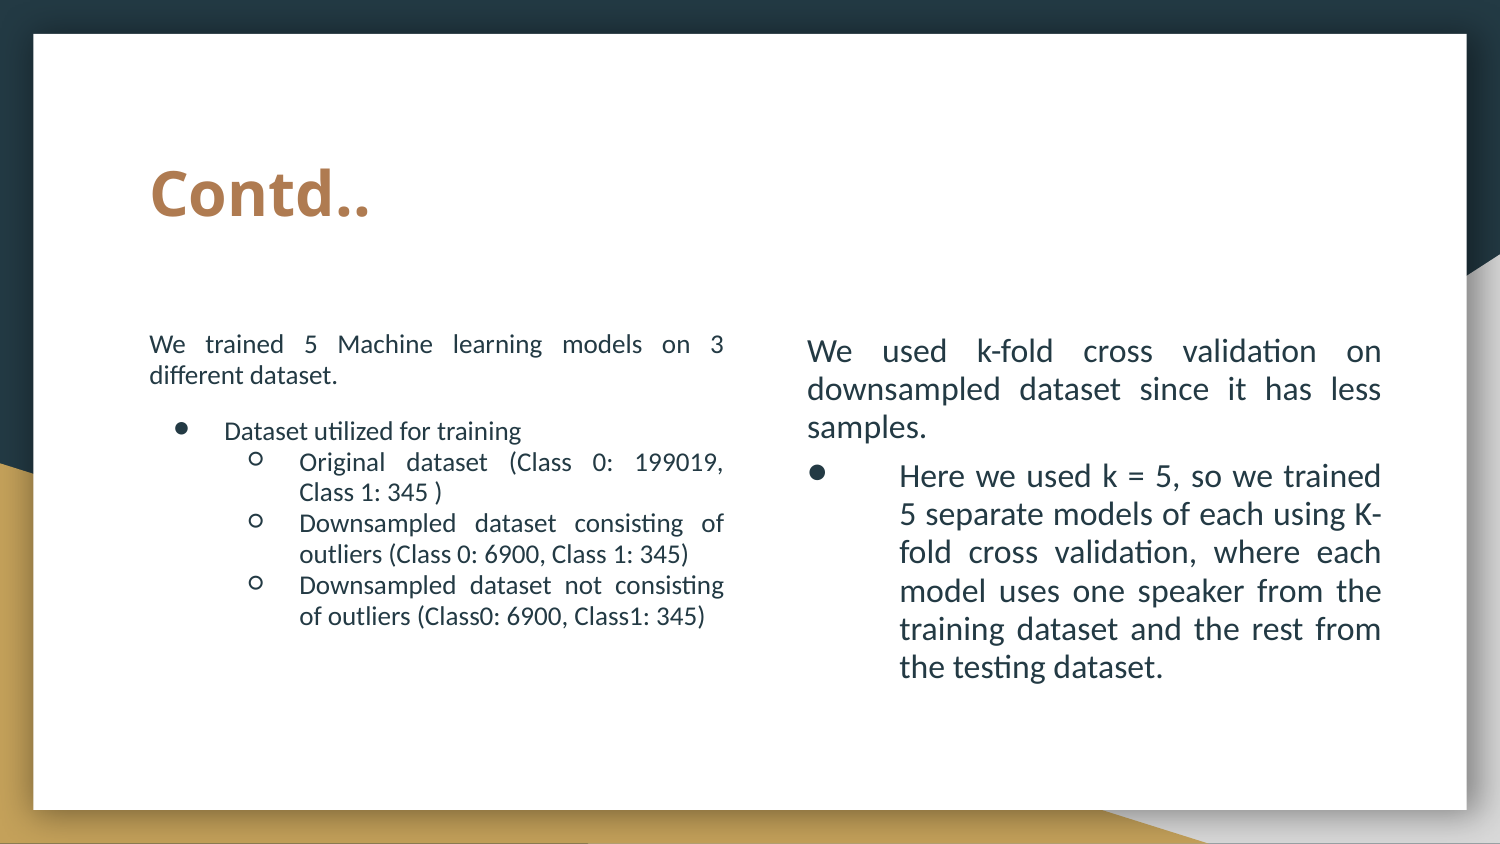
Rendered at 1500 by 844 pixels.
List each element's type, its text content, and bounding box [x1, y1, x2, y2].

list We trained 5 Machine learning models on 3 different dataset. Dataset utilized for training Original dataset (Class 0: 199019, Class 1: 345 ) Downsampled dataset consisting of outliers (Class 0: 6900, Class 1: 345) Downsampled dataset not consisting of outliers (Class0: 6900, Class1: 345) [134, 314, 739, 716]
list We used k-fold cross validation on downsampled dataset since it has less samples. Here we used k = 5, so we trained 5 separate models of each using K-fold cross validation, where each model uses one speaker from the training dataset and the rest from the testing dataset. [792, 316, 1397, 719]
title Contd.. [134, 138, 1366, 296]
